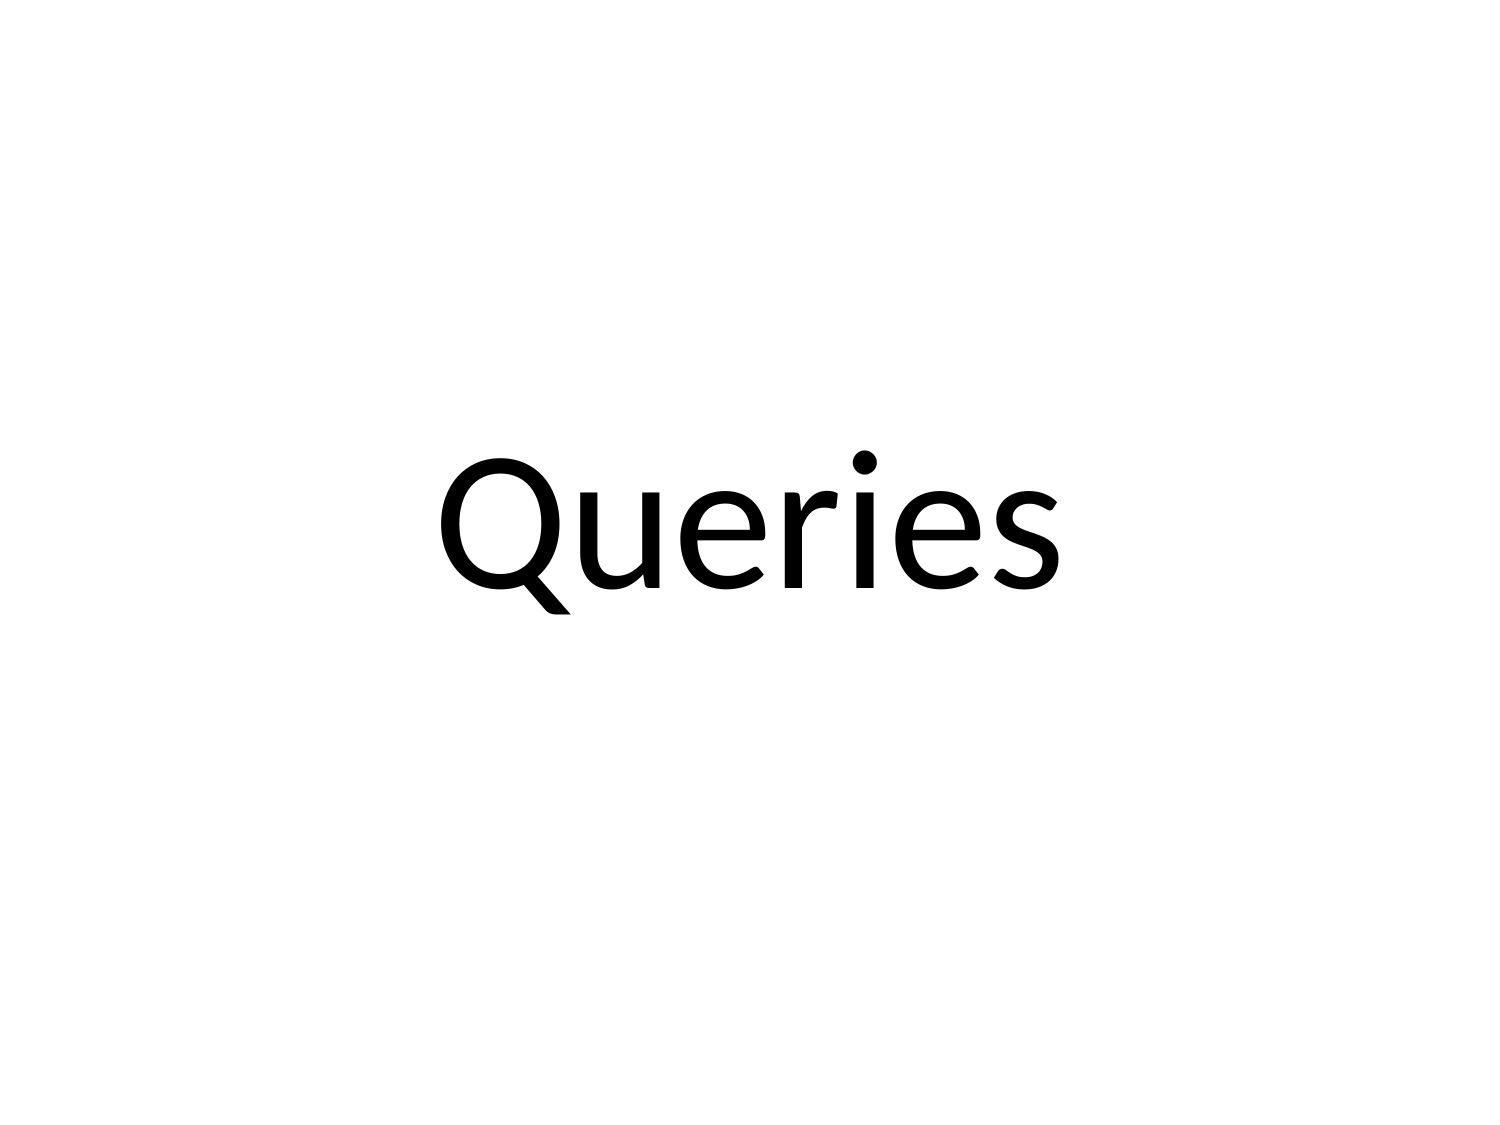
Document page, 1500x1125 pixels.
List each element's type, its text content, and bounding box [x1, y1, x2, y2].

text_box Queries [415, 380, 1085, 639]
